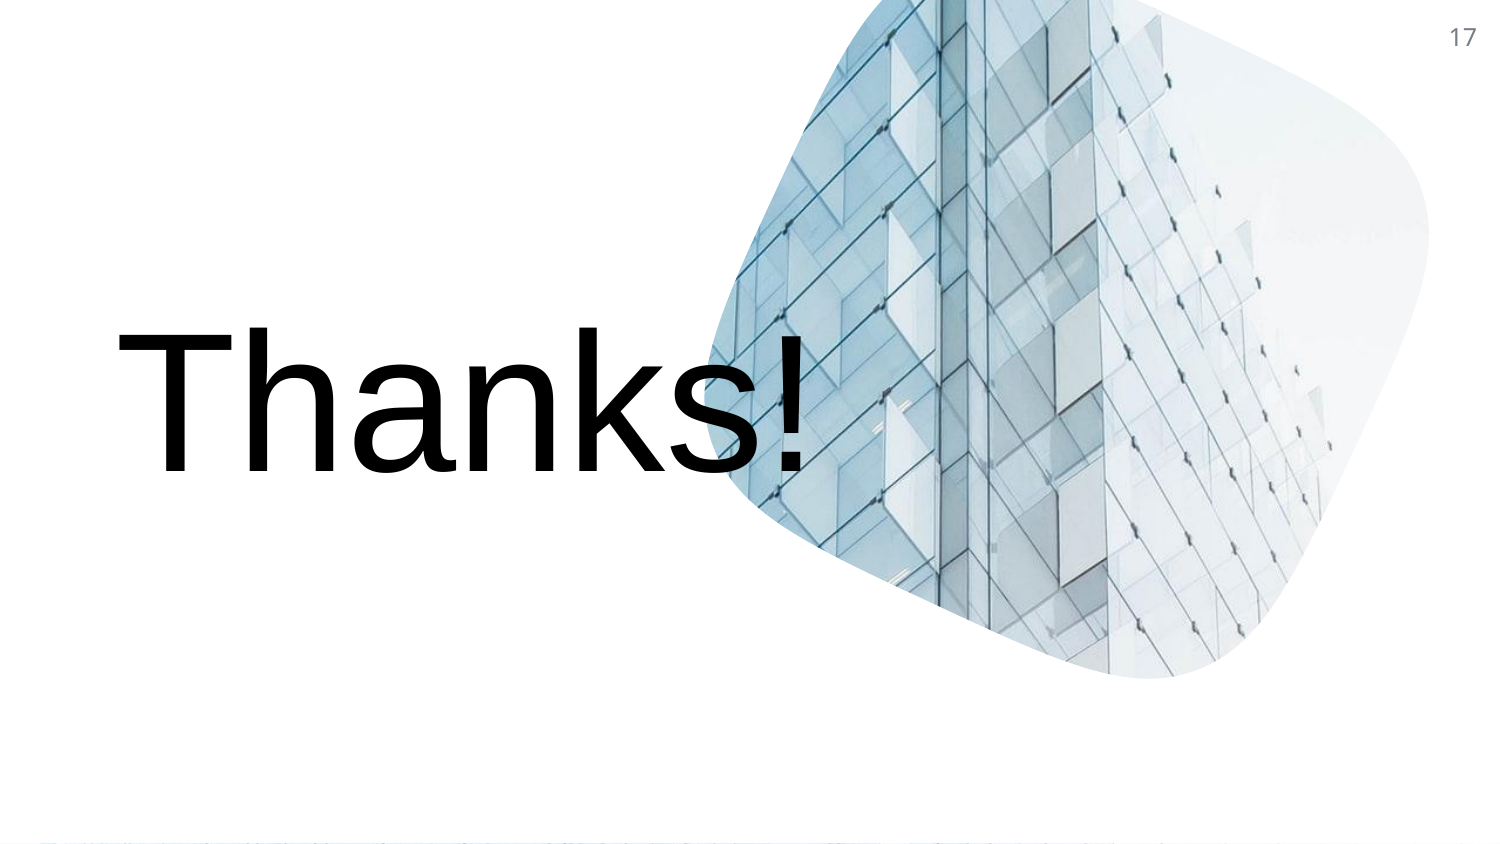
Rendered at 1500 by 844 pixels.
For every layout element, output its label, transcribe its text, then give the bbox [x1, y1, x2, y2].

slide_number ‹#› [1387, 21, 1478, 86]
picture [746, 0, 1428, 678]
text_box Thanks! [100, 258, 933, 529]
